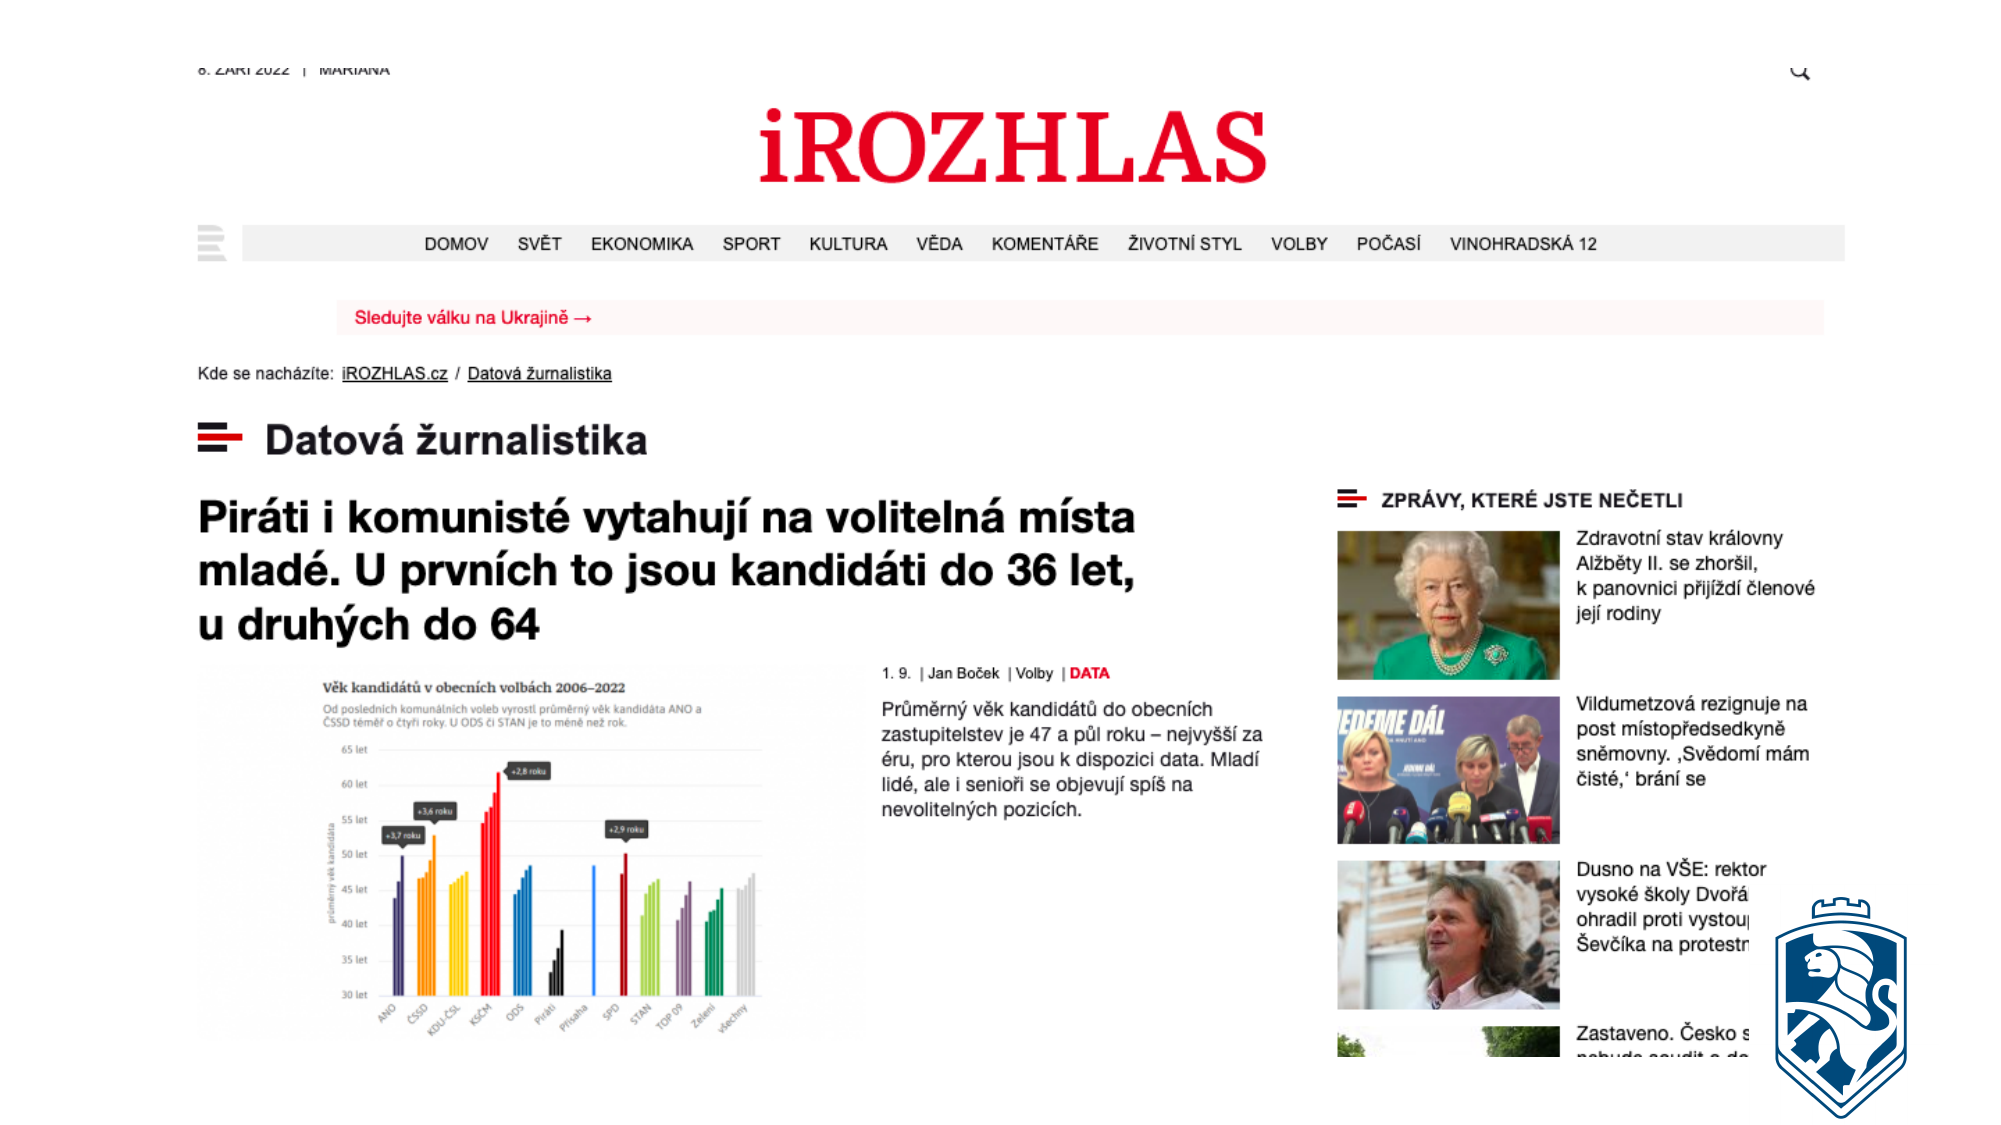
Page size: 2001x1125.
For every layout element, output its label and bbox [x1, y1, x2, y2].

picture [73, 68, 1939, 1125]
